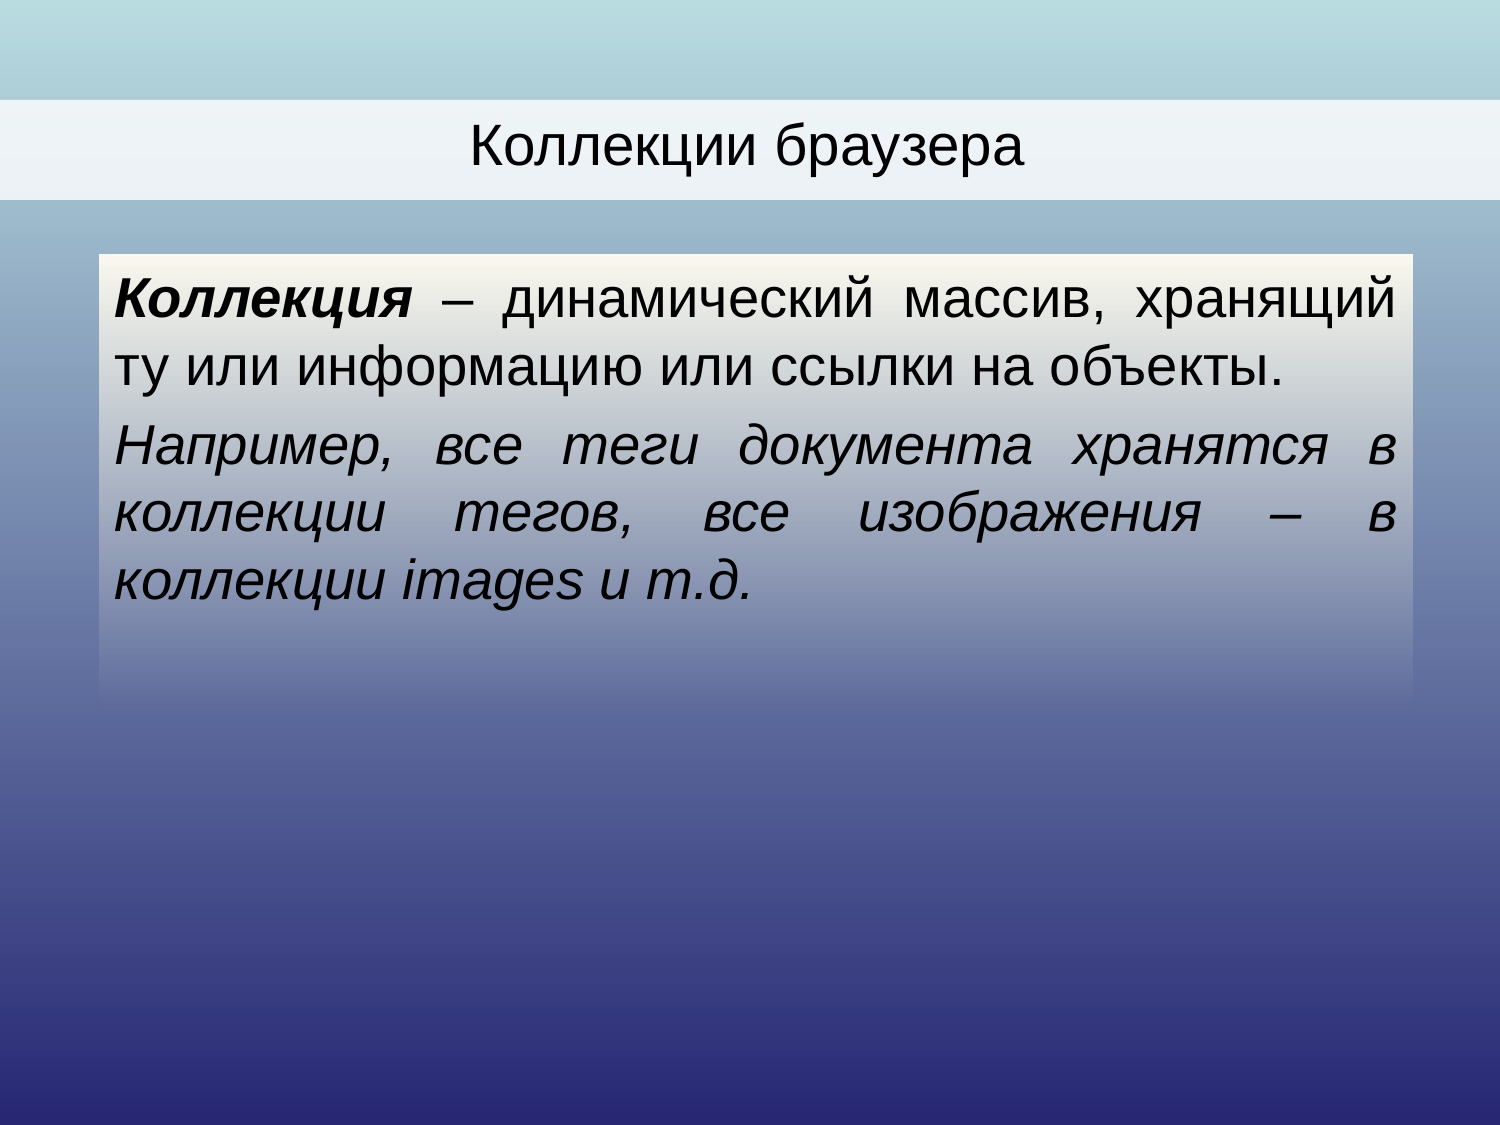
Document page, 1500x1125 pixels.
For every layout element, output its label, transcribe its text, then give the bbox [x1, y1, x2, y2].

text_box Коллекции браузера [0, 99, 1500, 200]
list Коллекция – динамический массив, хранящий ту или информацию или ссылки на объекты. Например, все теги документа хранятся в коллекции тегов, все изображения – в коллекции images и т.д. [99, 254, 1413, 713]
text_box [224, 499, 1460, 738]
